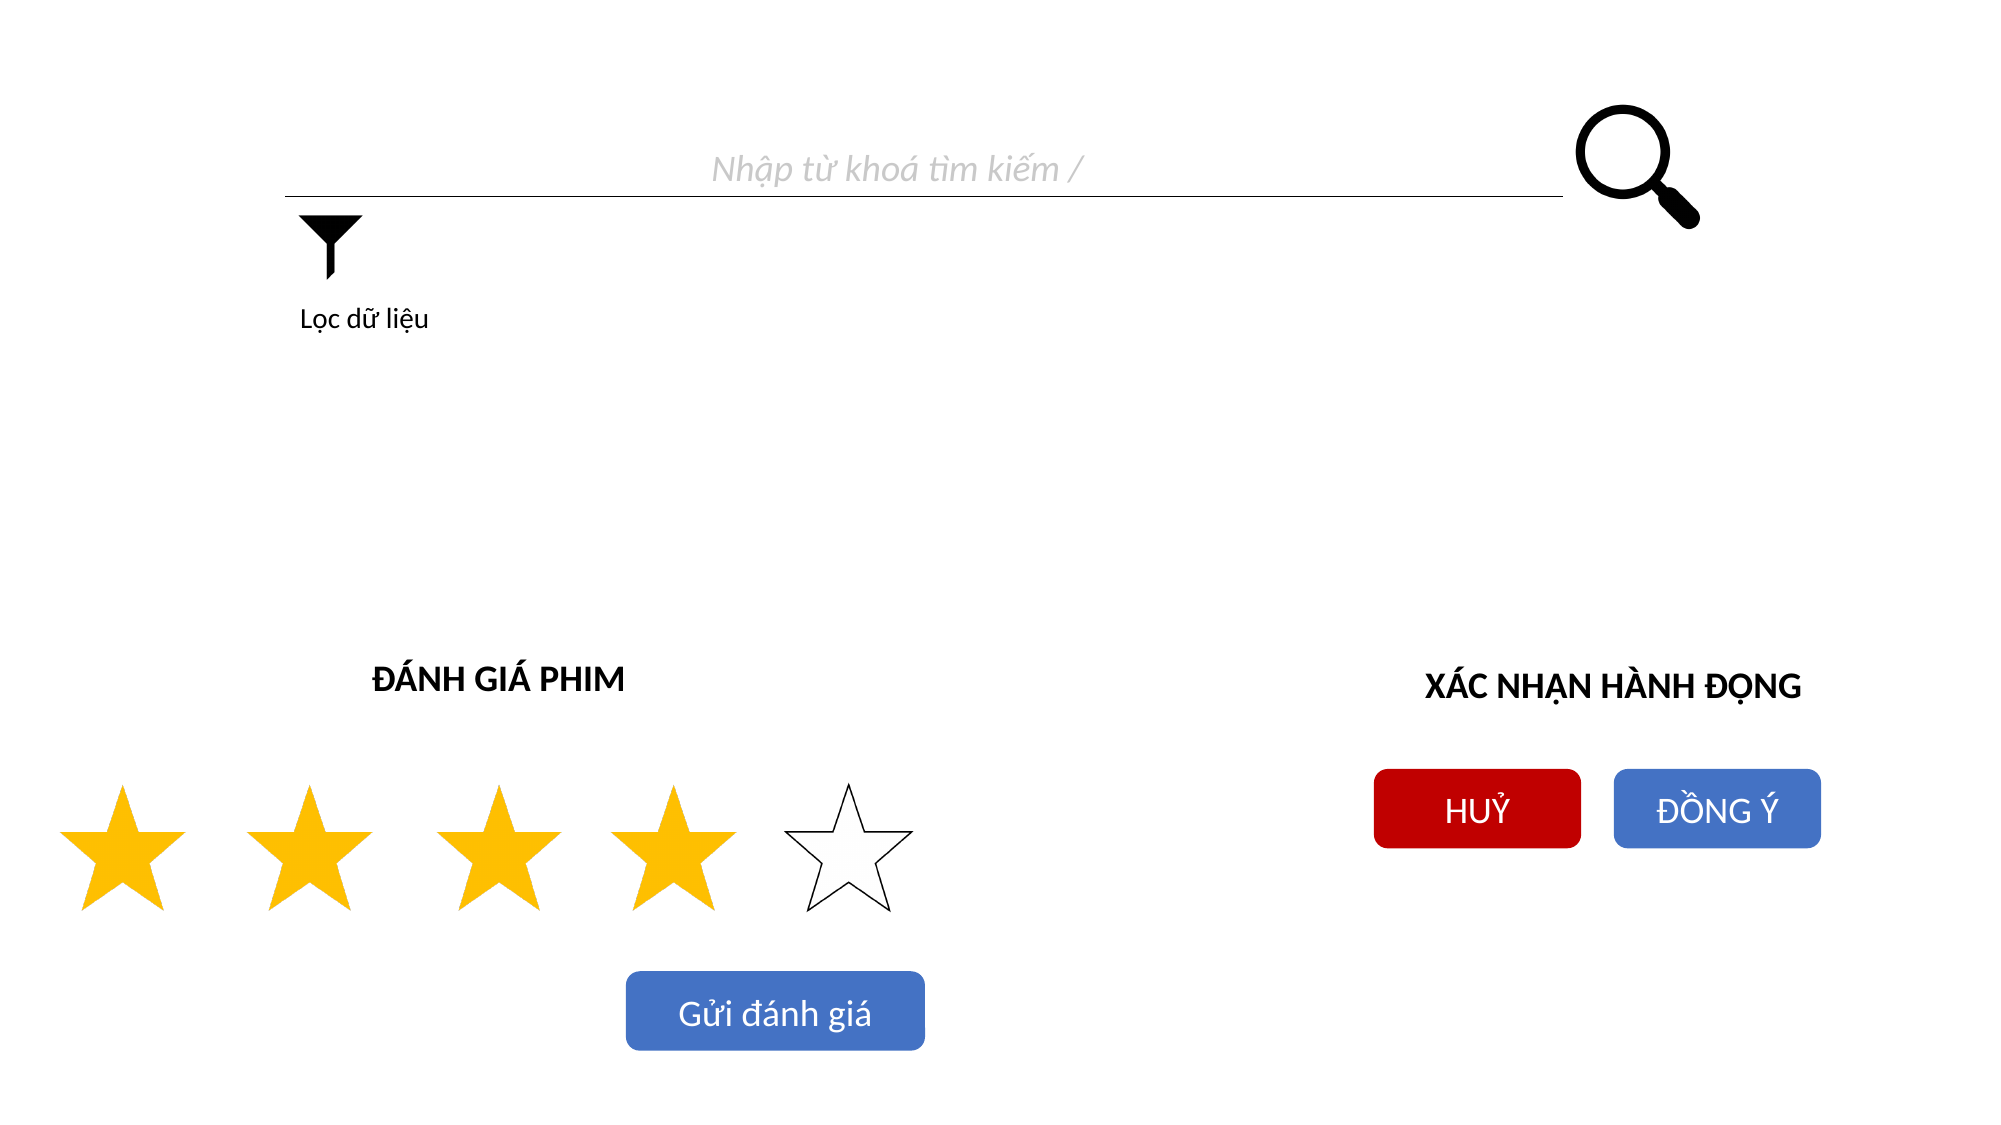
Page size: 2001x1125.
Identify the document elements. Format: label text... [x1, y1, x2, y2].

text_box Lọc dữ liệu [285, 292, 471, 342]
picture [1562, 91, 1713, 242]
picture [423, 772, 574, 923]
text_box ĐỒNG Ý [1613, 768, 1822, 849]
text_box HUỶ [1373, 768, 1582, 849]
picture [773, 772, 924, 923]
text_box ĐÁNH GIÁ PHIM [356, 646, 642, 707]
text_box XÁC NHẬN HÀNH ĐỘNG [1410, 653, 1818, 714]
picture [47, 772, 198, 923]
text_box Nhập từ khoá tìm kiếm / [696, 136, 1099, 196]
picture [234, 772, 385, 923]
picture [598, 772, 749, 923]
picture [285, 202, 376, 293]
text_box Gửi đánh giá [625, 971, 926, 1051]
